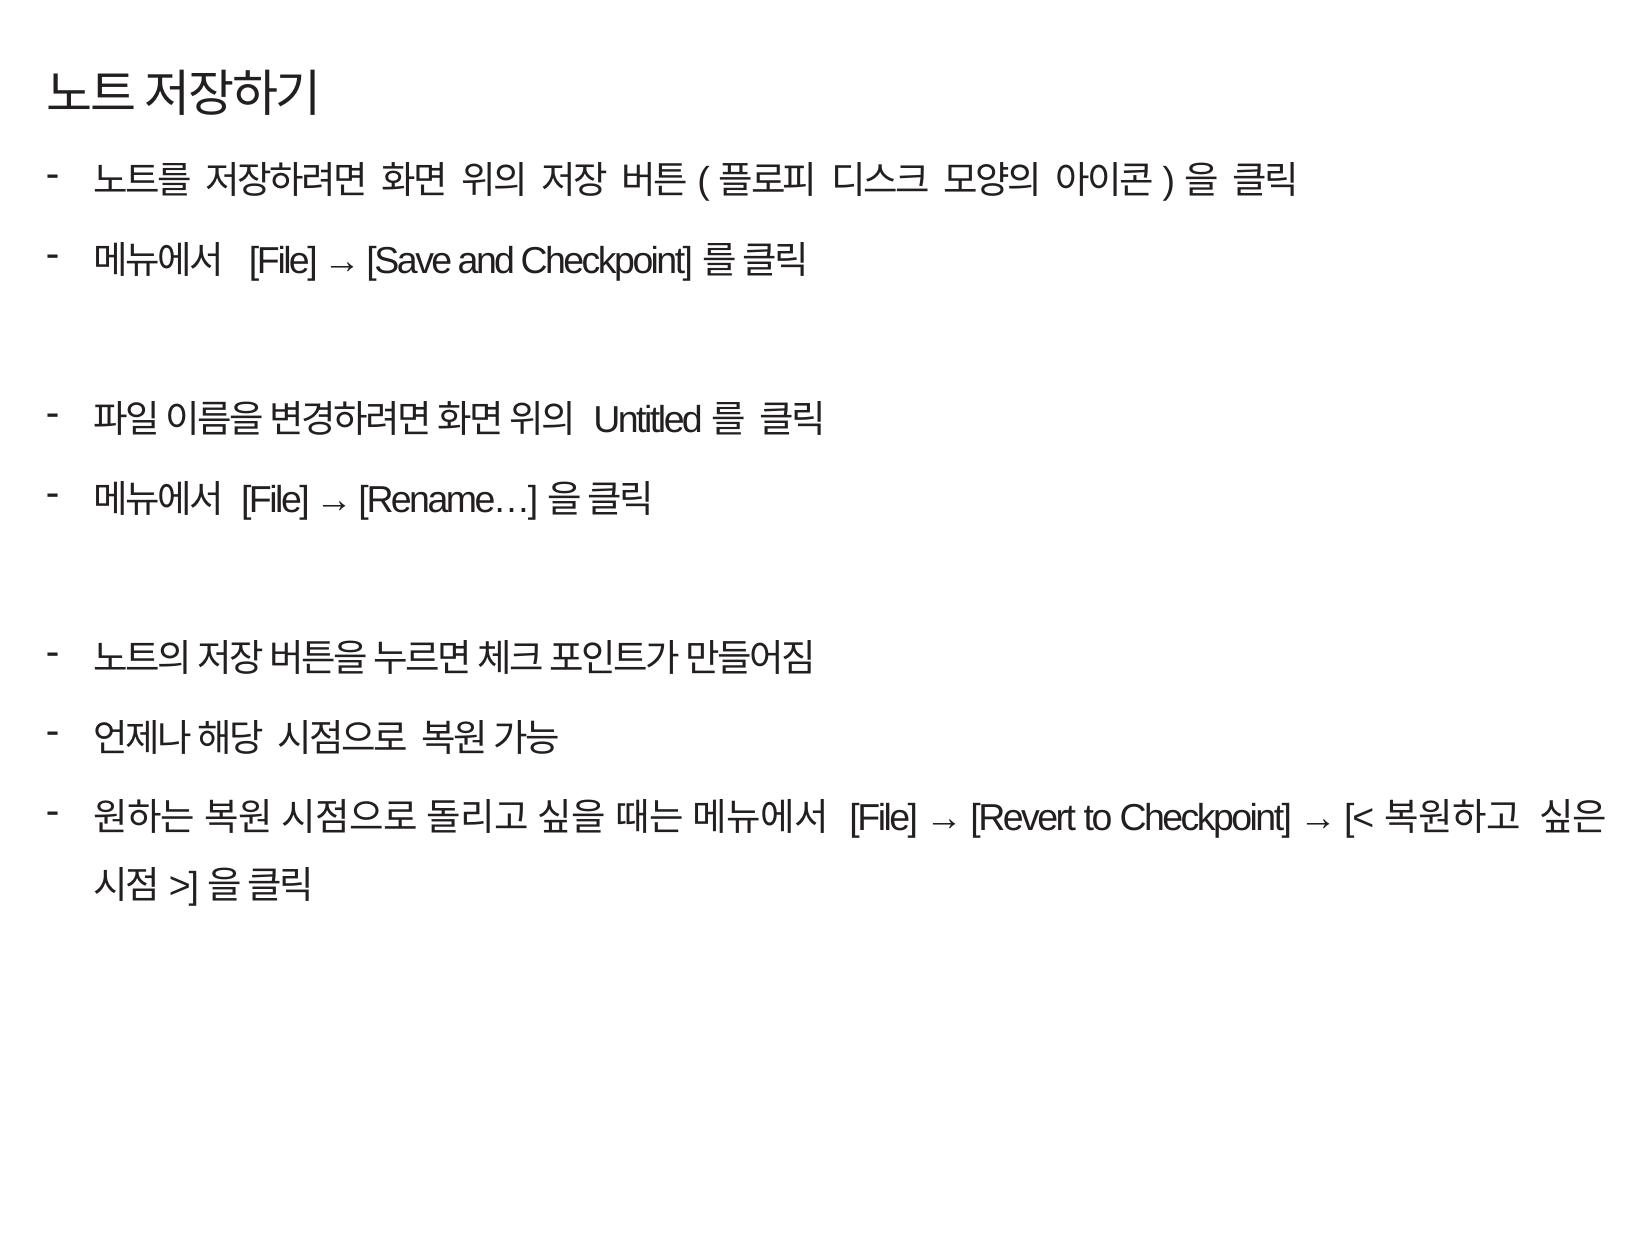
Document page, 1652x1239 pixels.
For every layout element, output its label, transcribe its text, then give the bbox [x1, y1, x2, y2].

text_box 노트 저장하기 노트를 저장하려면 화면 위의 저장 버튼(플로피 디스크 모양의 아이콘)을 클릭 메뉴에서 [File] → [Save and Checkpoint]를 클릭 파일 이름을 변경하려면 화면 위의 Untitled를 클릭 메뉴에서 [File] → [Rename…]을 클릭 노트의 저장 버튼을 누르면 체크 포인트가 만들어짐 언제나 해당 시점으로 복원 가능 원하는 복원 시점으로 돌리고 싶을 때는 메뉴에서 [File] → [Revert to Checkpoint] → [<복원하고 싶은 시점>]을 클릭 [44, 31, 1607, 906]
